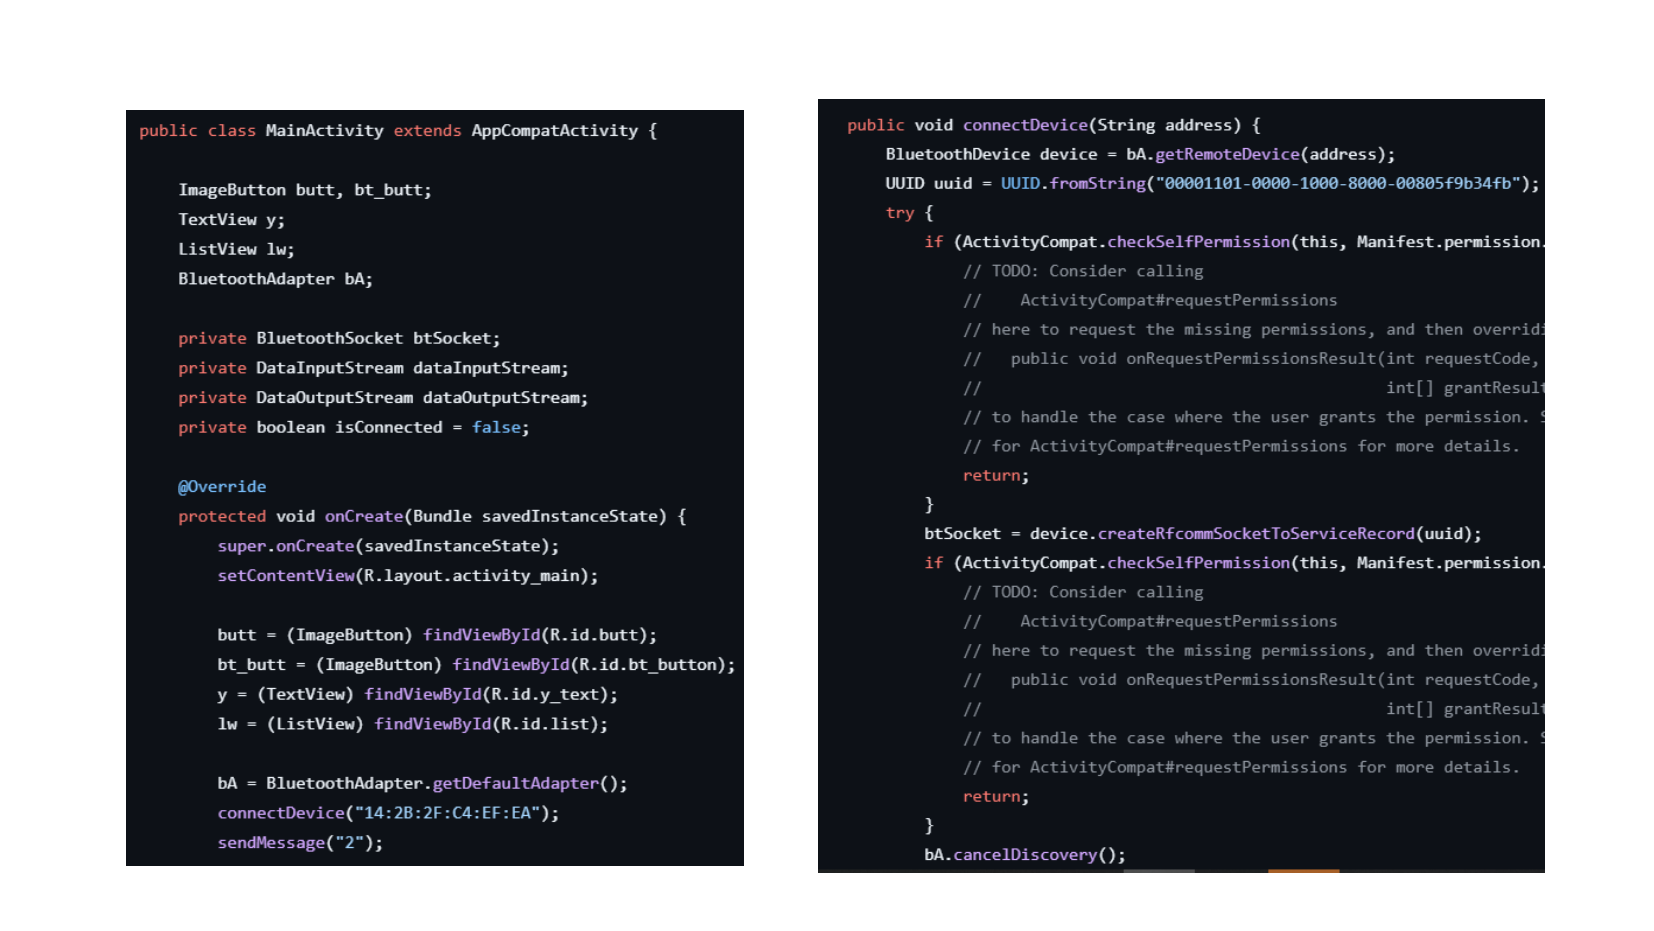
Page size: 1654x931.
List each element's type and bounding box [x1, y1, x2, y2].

picture [818, 99, 1545, 873]
picture [126, 110, 744, 866]
